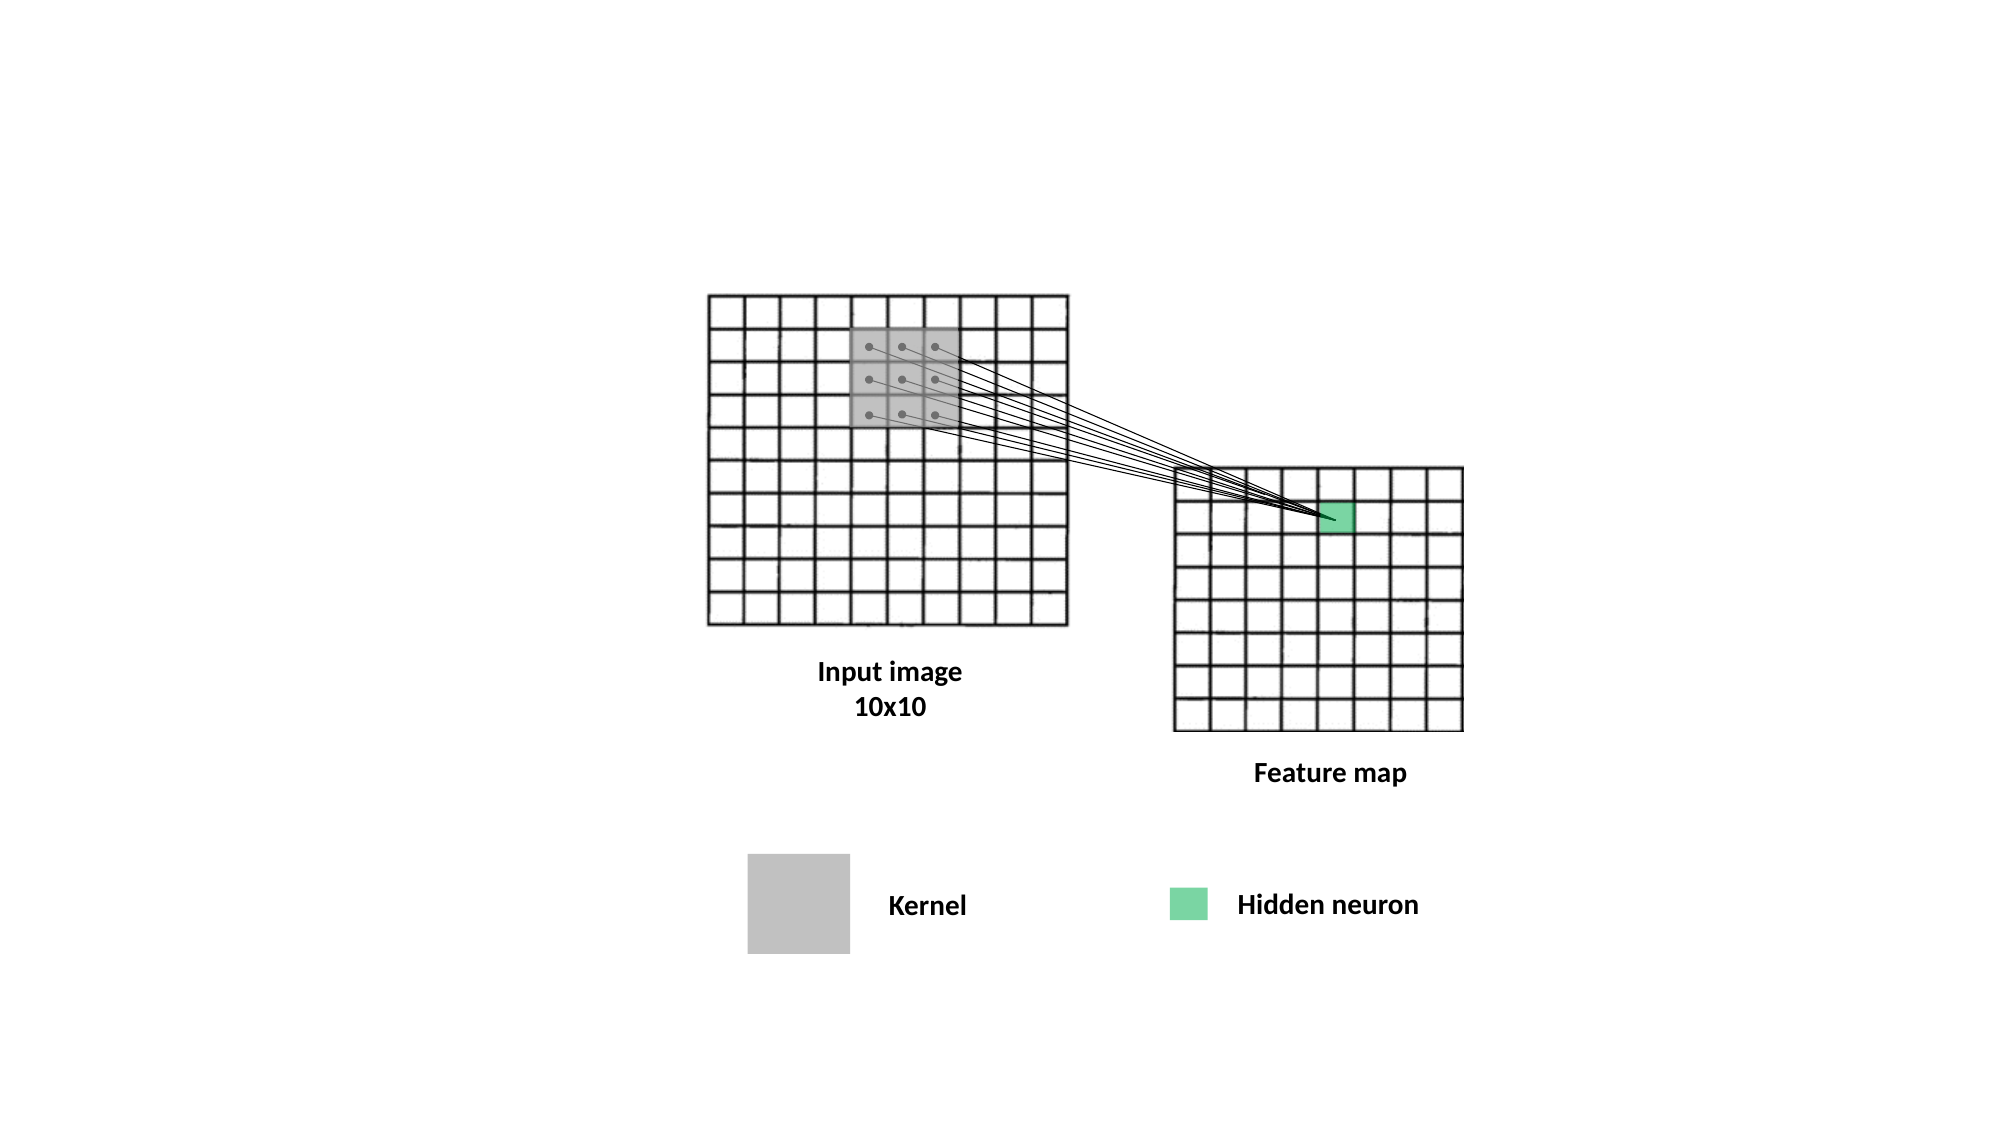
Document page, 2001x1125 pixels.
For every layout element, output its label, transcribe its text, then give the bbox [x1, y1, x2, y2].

picture [1169, 461, 1465, 732]
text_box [869, 346, 902, 521]
text_box Kernel [873, 878, 1076, 929]
text_box Feature map [1239, 745, 1441, 796]
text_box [902, 346, 935, 521]
text_box Hidden neuron [1222, 878, 1448, 928]
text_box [935, 346, 1336, 521]
text_box Input image 10x10 [789, 645, 991, 730]
text_box [1169, 887, 1209, 921]
picture [702, 289, 1078, 635]
text_box [747, 853, 851, 955]
